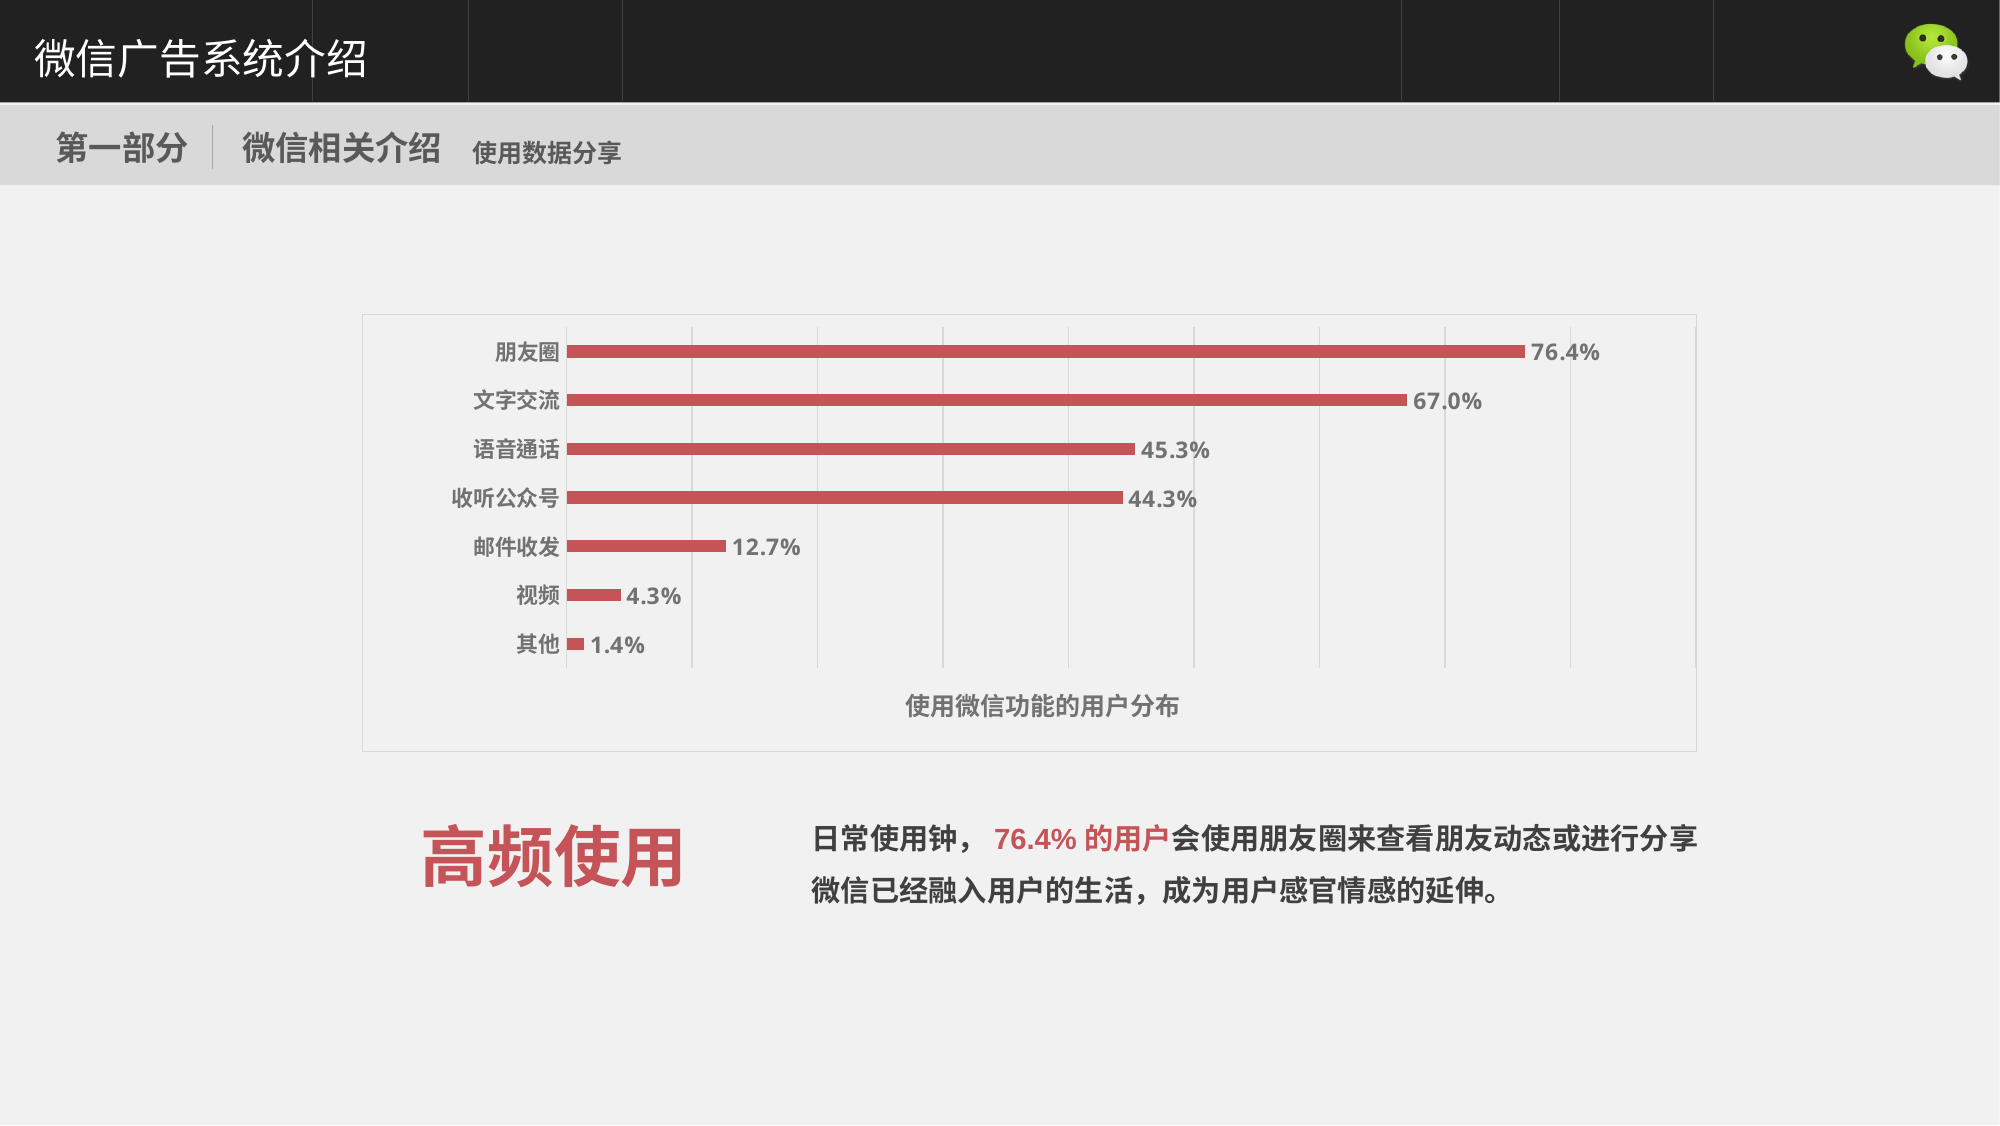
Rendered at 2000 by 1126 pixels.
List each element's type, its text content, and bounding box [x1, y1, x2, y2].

list 第一部分 [40, 119, 209, 176]
title 微信相关介绍 [227, 119, 693, 176]
chart [361, 314, 1698, 752]
text_box 使用数据分享 [457, 129, 754, 175]
list 微信广告系统介绍 [19, 19, 882, 98]
picture [1890, 12, 1980, 97]
text_box 日常使用钟，76.4%的用户会使用朋友圈来查看朋友动态或进行分享 微信已经融入用户的生活，成为用户感官情感的延伸。 [796, 795, 1756, 915]
text_box 高频使用 [405, 807, 729, 902]
